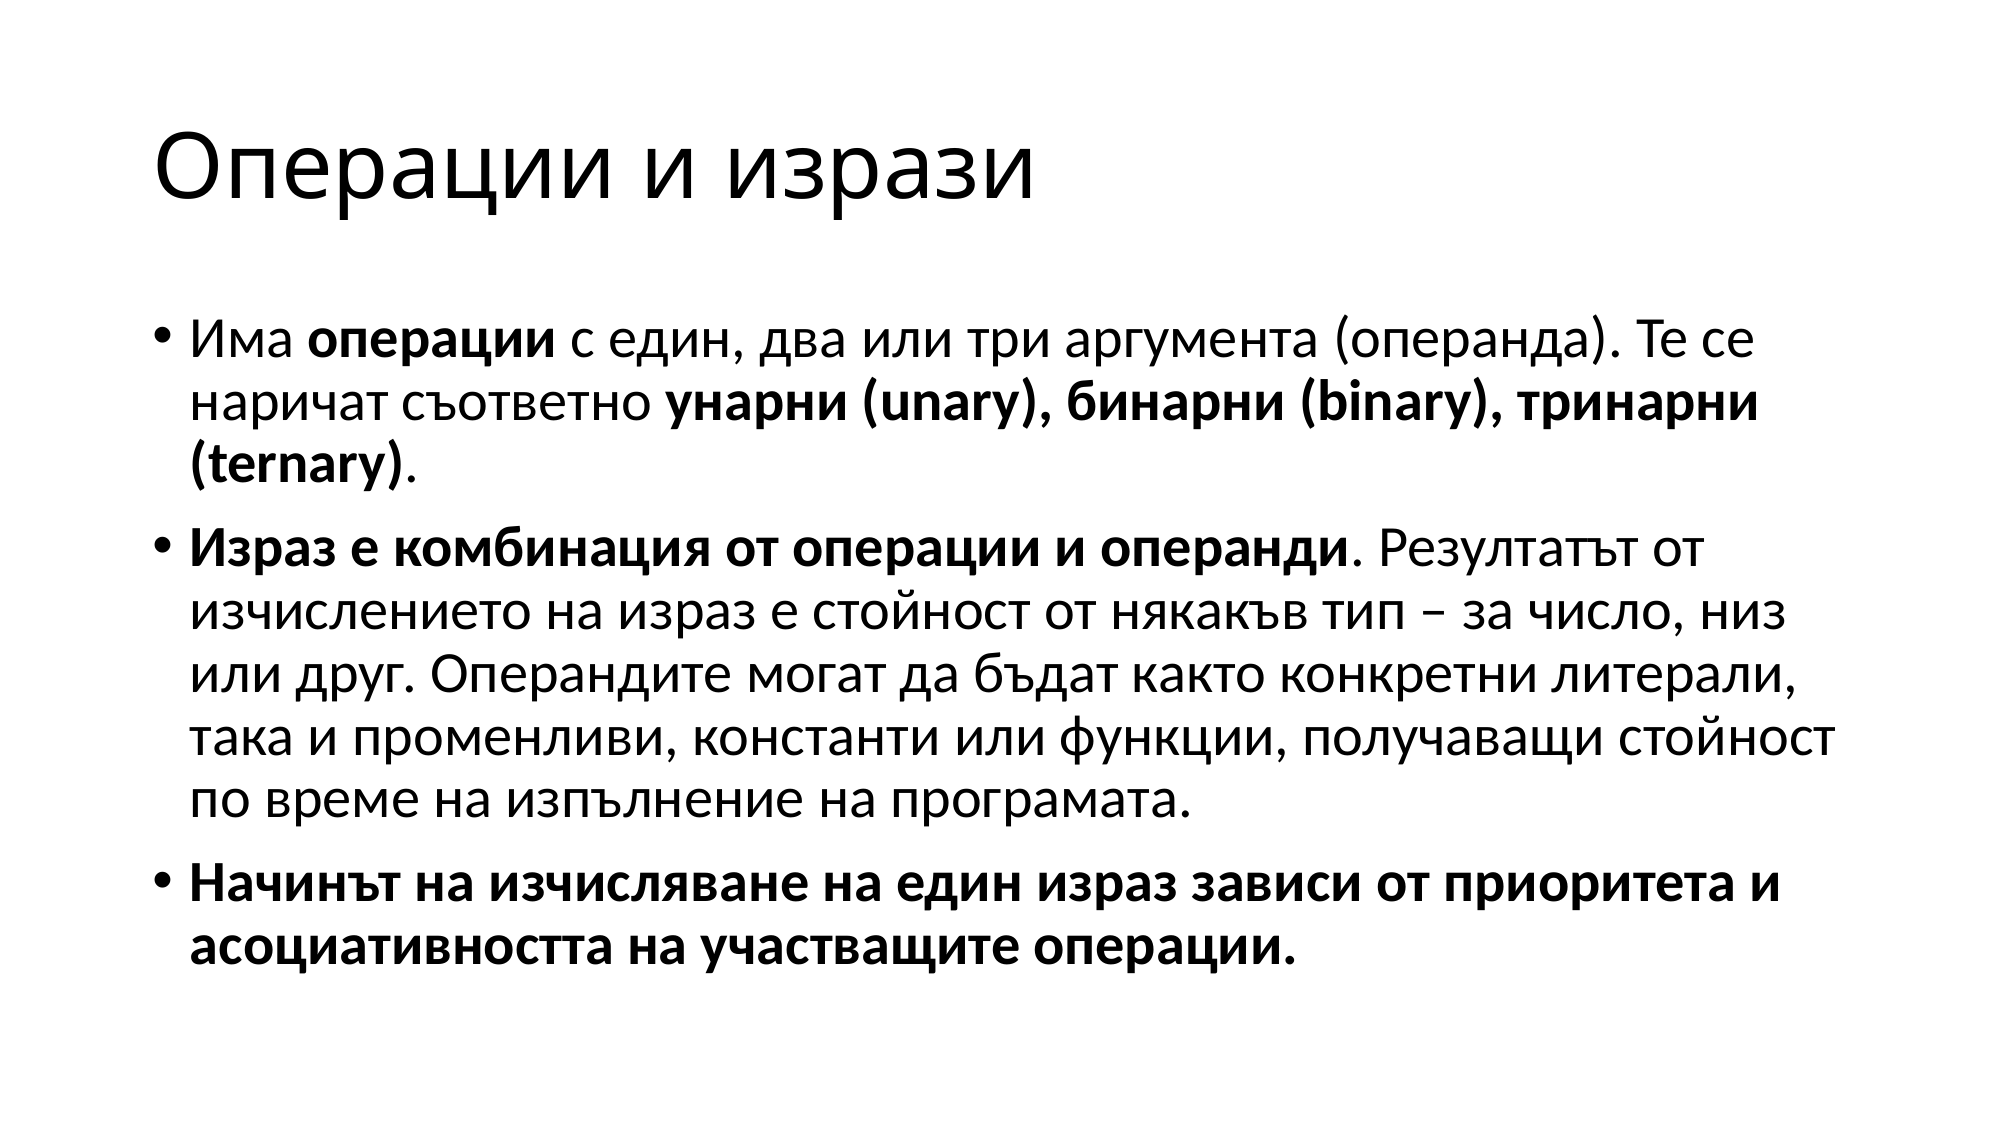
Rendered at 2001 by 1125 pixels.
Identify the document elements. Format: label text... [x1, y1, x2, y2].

list Има операции с един, два или три аргумента (операнда). Те се наричат съответно унарни (unary), бинарни (binary), тринарни (ternary). Израз е комбинация от операции и операнди. Резултатът от изчислението на израз е стойност от някакъв тип – за число, низ или друг. Операндите могат да бъдат както конкретни литерали, така и променливи, константи или функции, получаващи стойност по време на изпълнение на програмата. Начинът на изчисляване на един израз зависи от приоритета и асоциативността на участващите операции. [137, 299, 1863, 1014]
title Операции и изрази [137, 59, 1863, 278]
